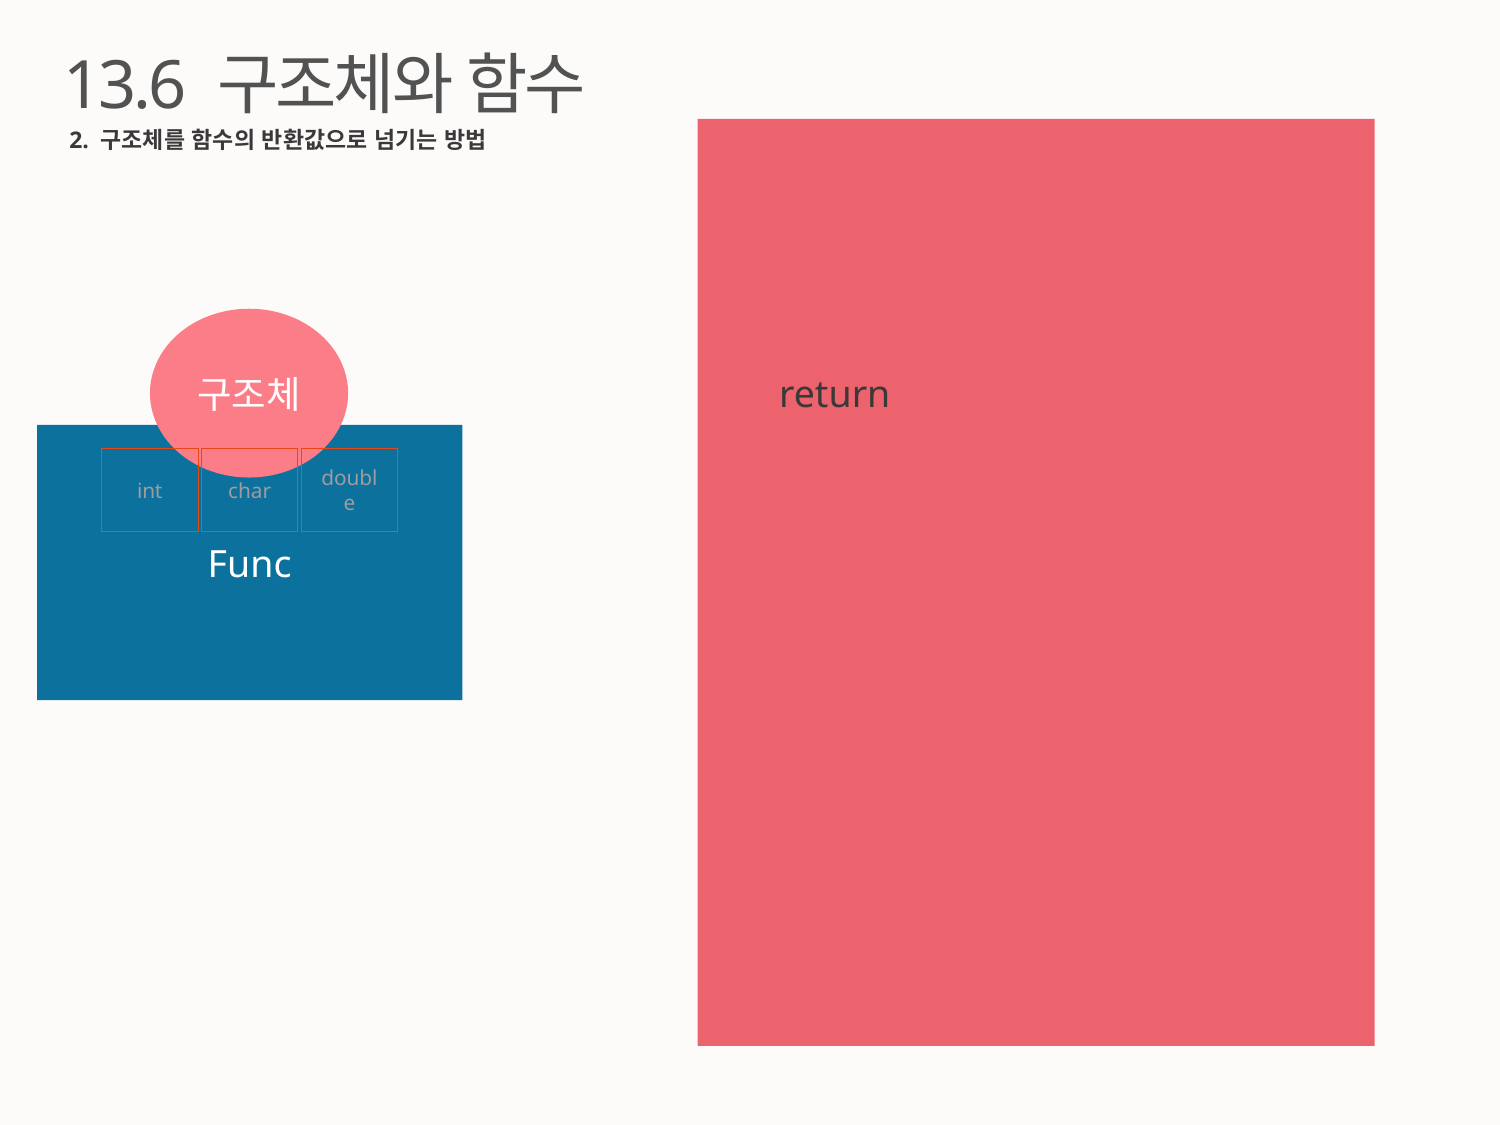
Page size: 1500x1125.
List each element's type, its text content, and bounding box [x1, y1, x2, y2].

text_box 2. 구조체를 함수의 반환값으로 넘기는 방법 [54, 118, 503, 161]
text_box char [200, 448, 299, 532]
text_box double [300, 448, 399, 532]
text_box 13.6 구조체와 함수 [49, 34, 601, 129]
text_box [697, 118, 1376, 1047]
text_box int [101, 448, 199, 532]
text_box Func [36, 424, 463, 701]
text_box 구조체 [148, 307, 350, 468]
text_box return [764, 362, 940, 423]
